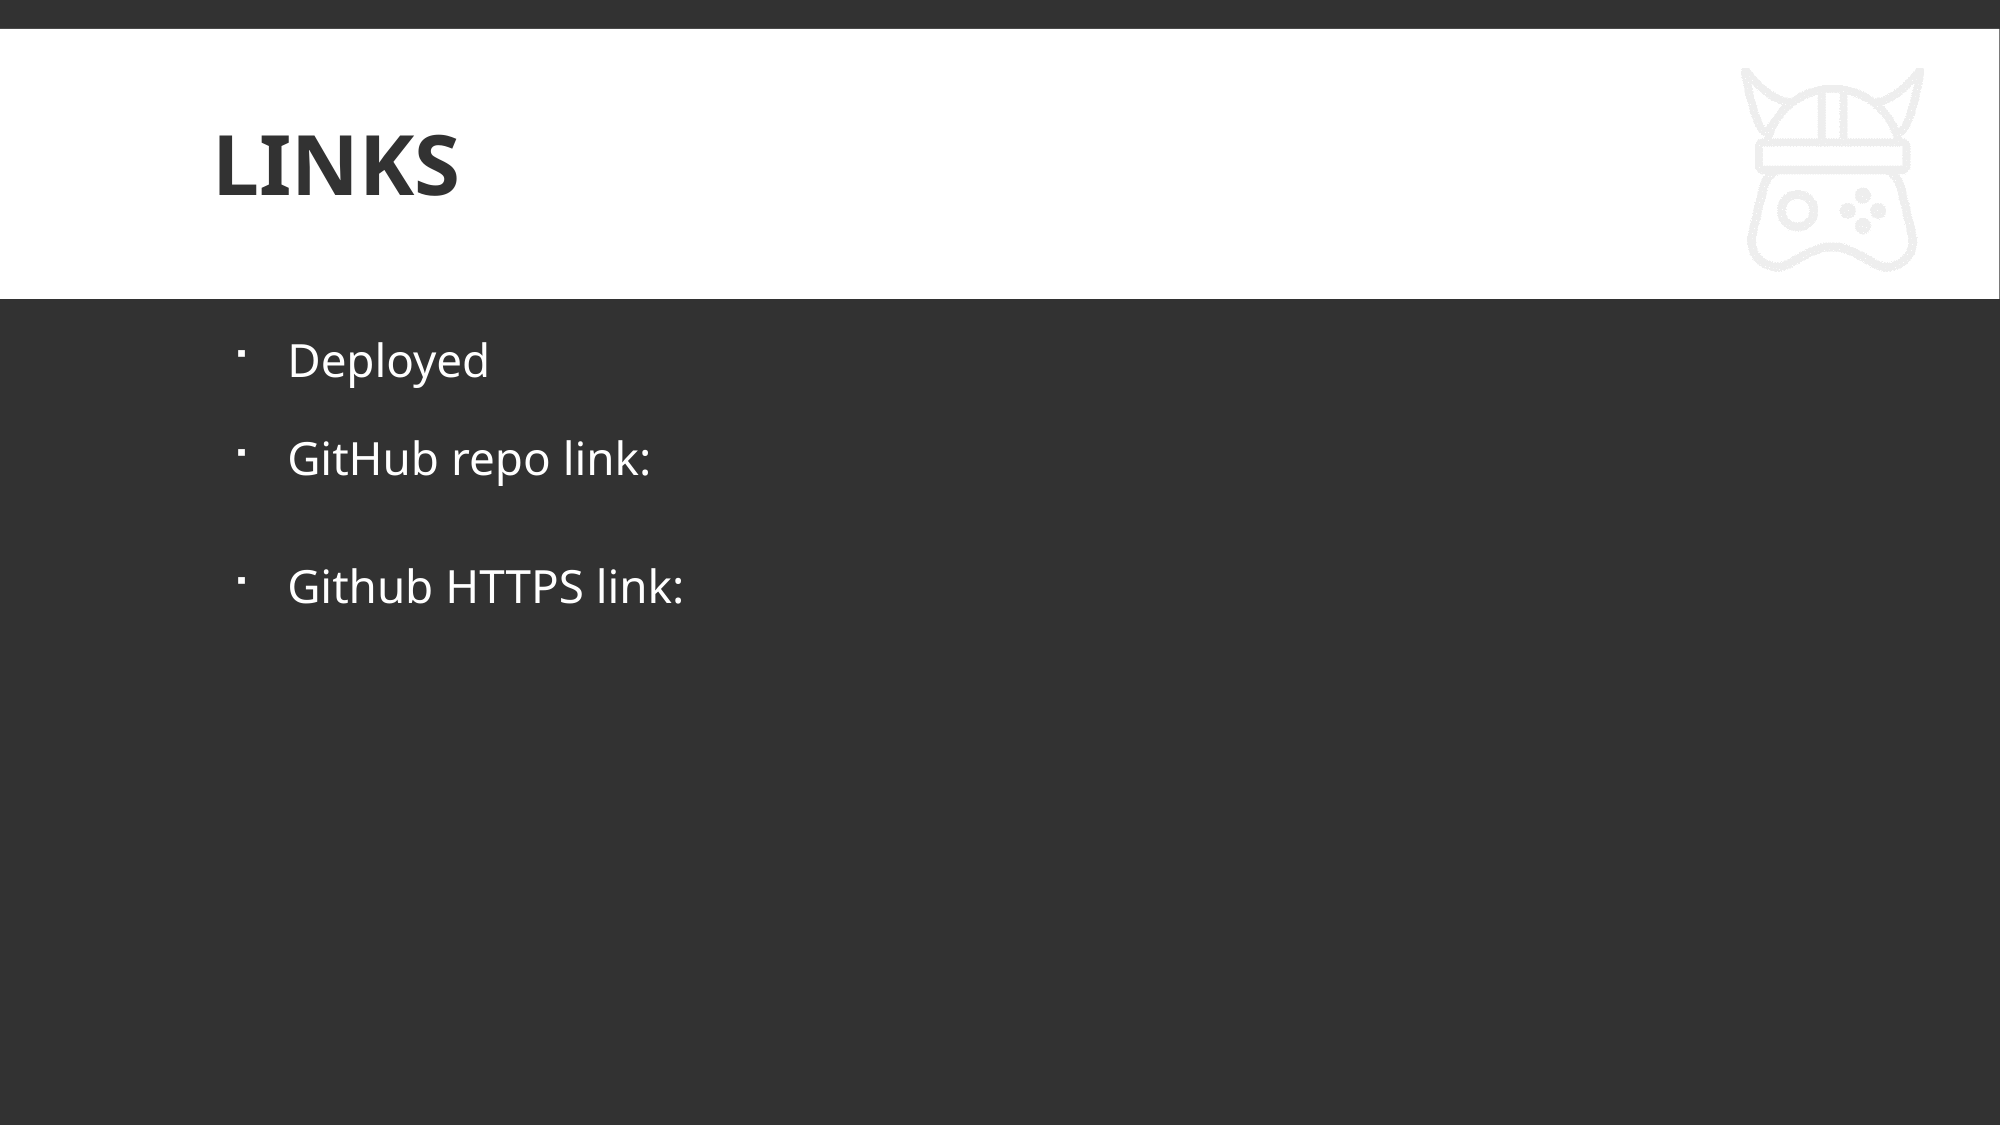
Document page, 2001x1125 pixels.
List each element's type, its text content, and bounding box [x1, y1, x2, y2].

list Deployed GitHub repo link: Github HTTPS link: [197, 329, 1803, 1020]
title Links [197, 46, 1803, 295]
picture [1731, 67, 1928, 274]
